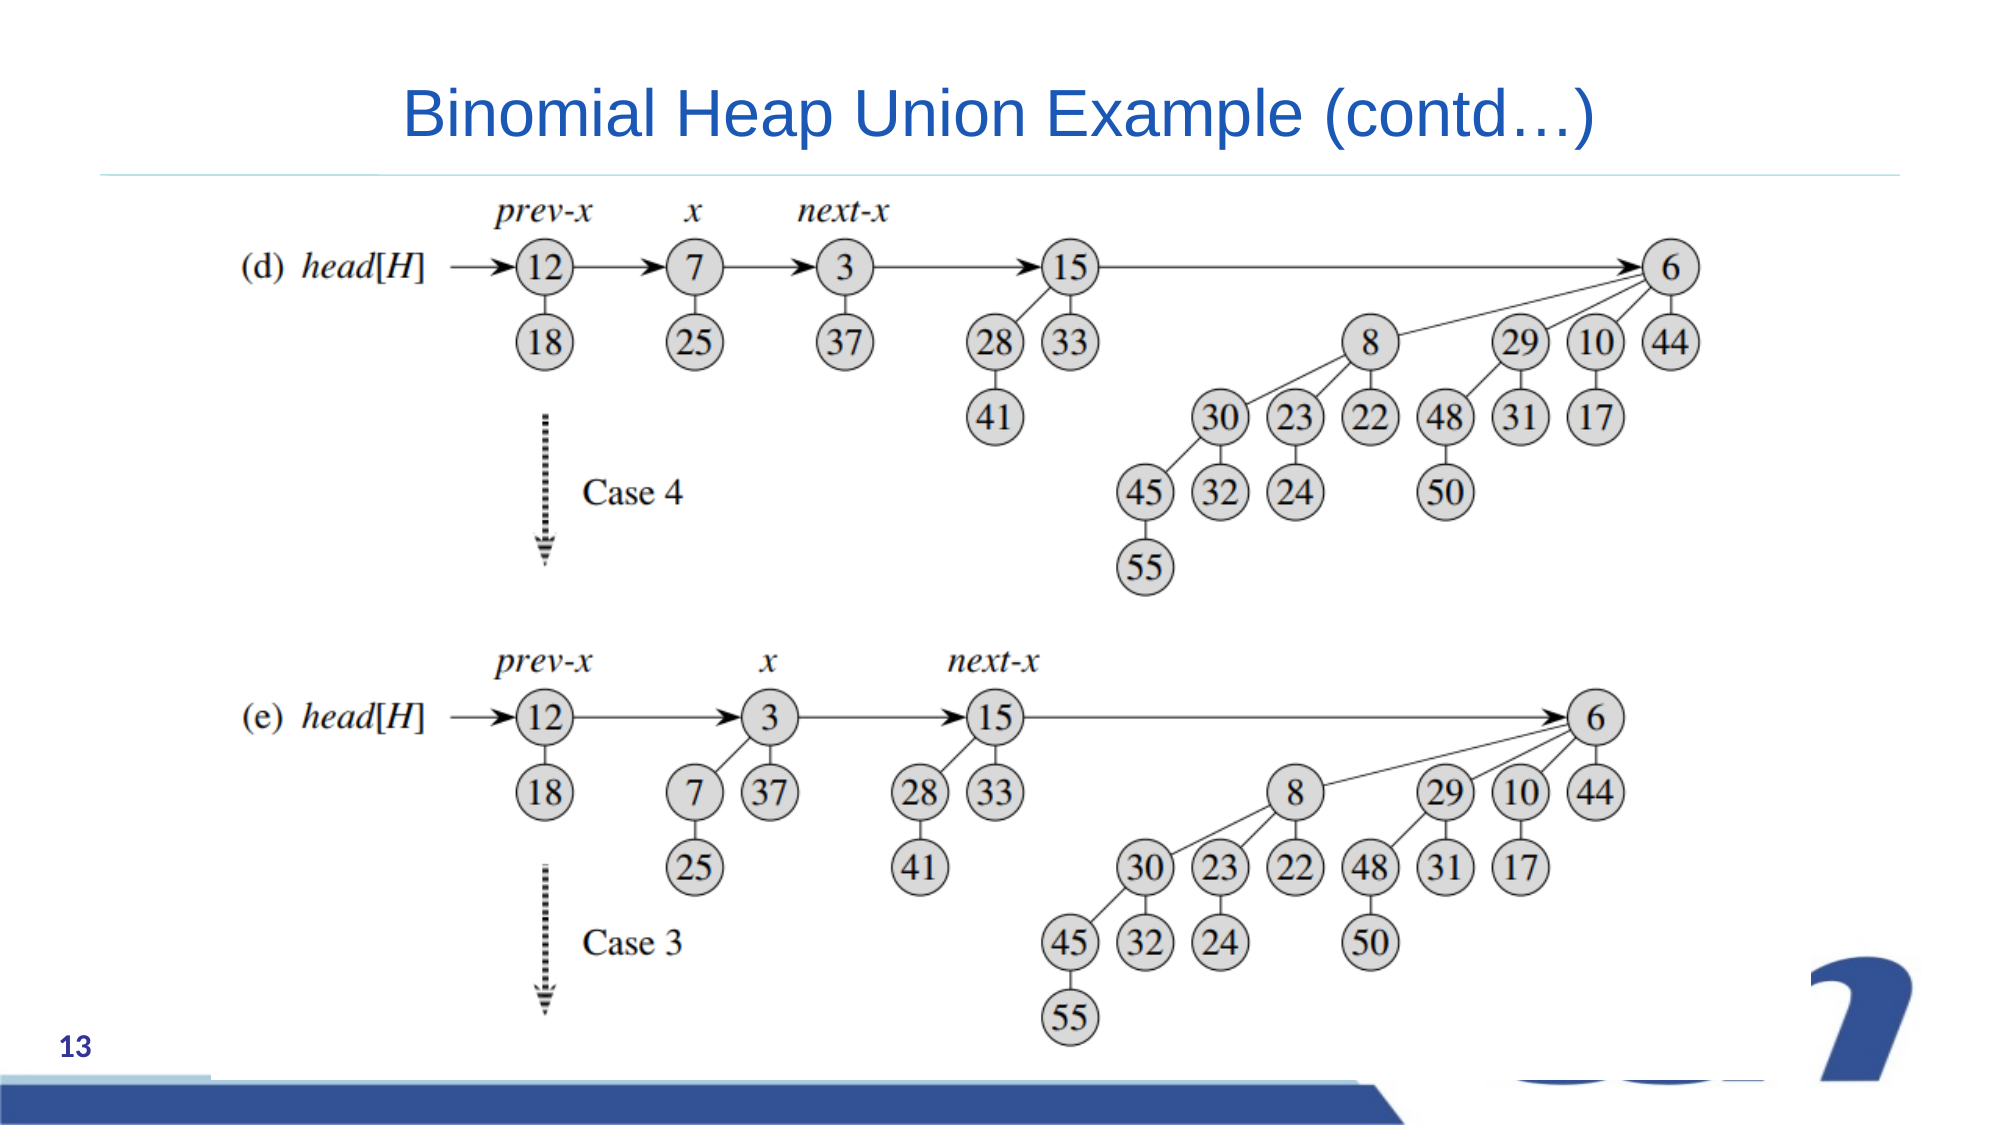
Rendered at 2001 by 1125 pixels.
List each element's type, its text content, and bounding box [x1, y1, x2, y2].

title Binomial Heap Union Example (contd…) [99, 45, 1900, 175]
picture [0, 192, 2000, 1125]
